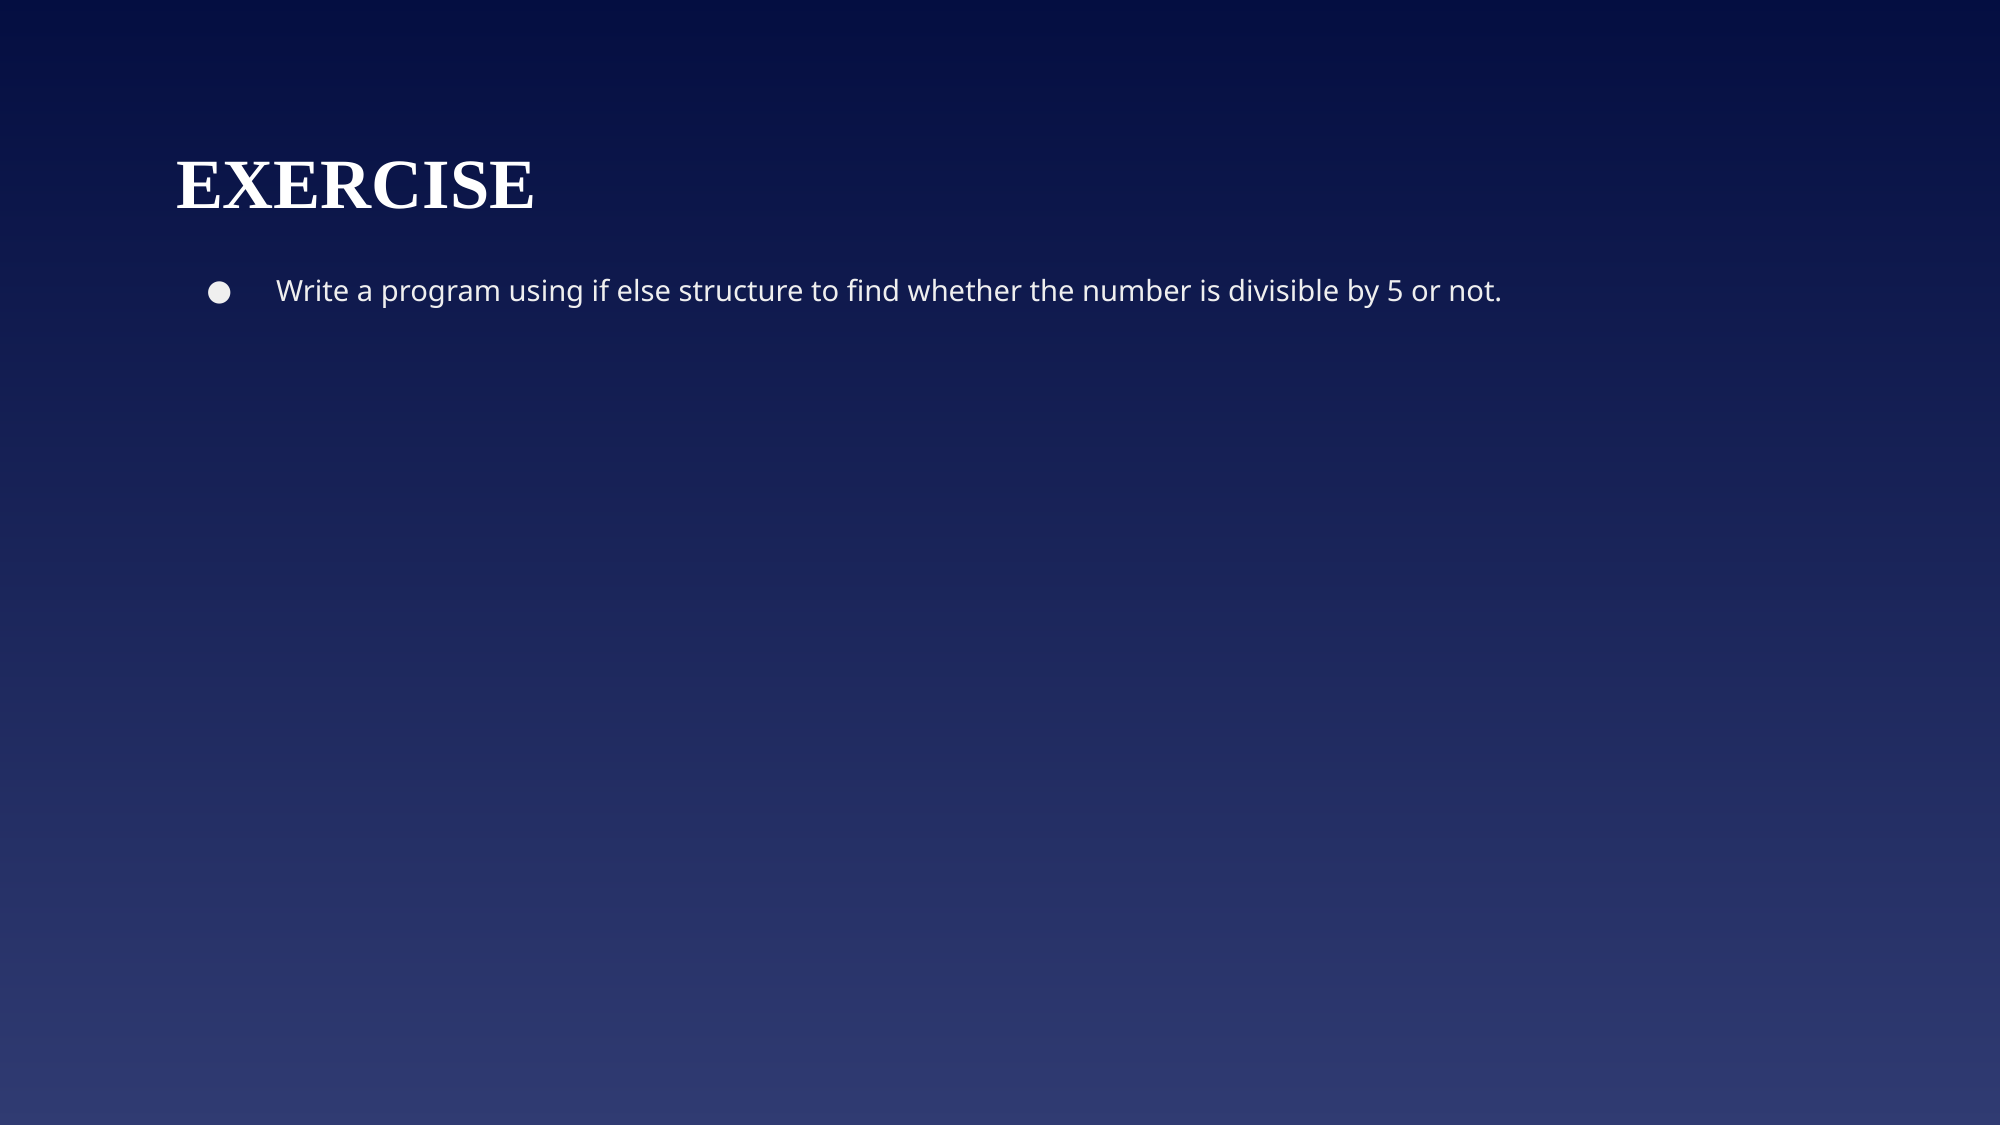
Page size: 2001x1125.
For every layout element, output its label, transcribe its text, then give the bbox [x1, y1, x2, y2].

title EXERCISE [156, 118, 1844, 244]
list Write a program using if else structure to find whether the number is divisible by 5 or not. [156, 252, 1844, 1007]
